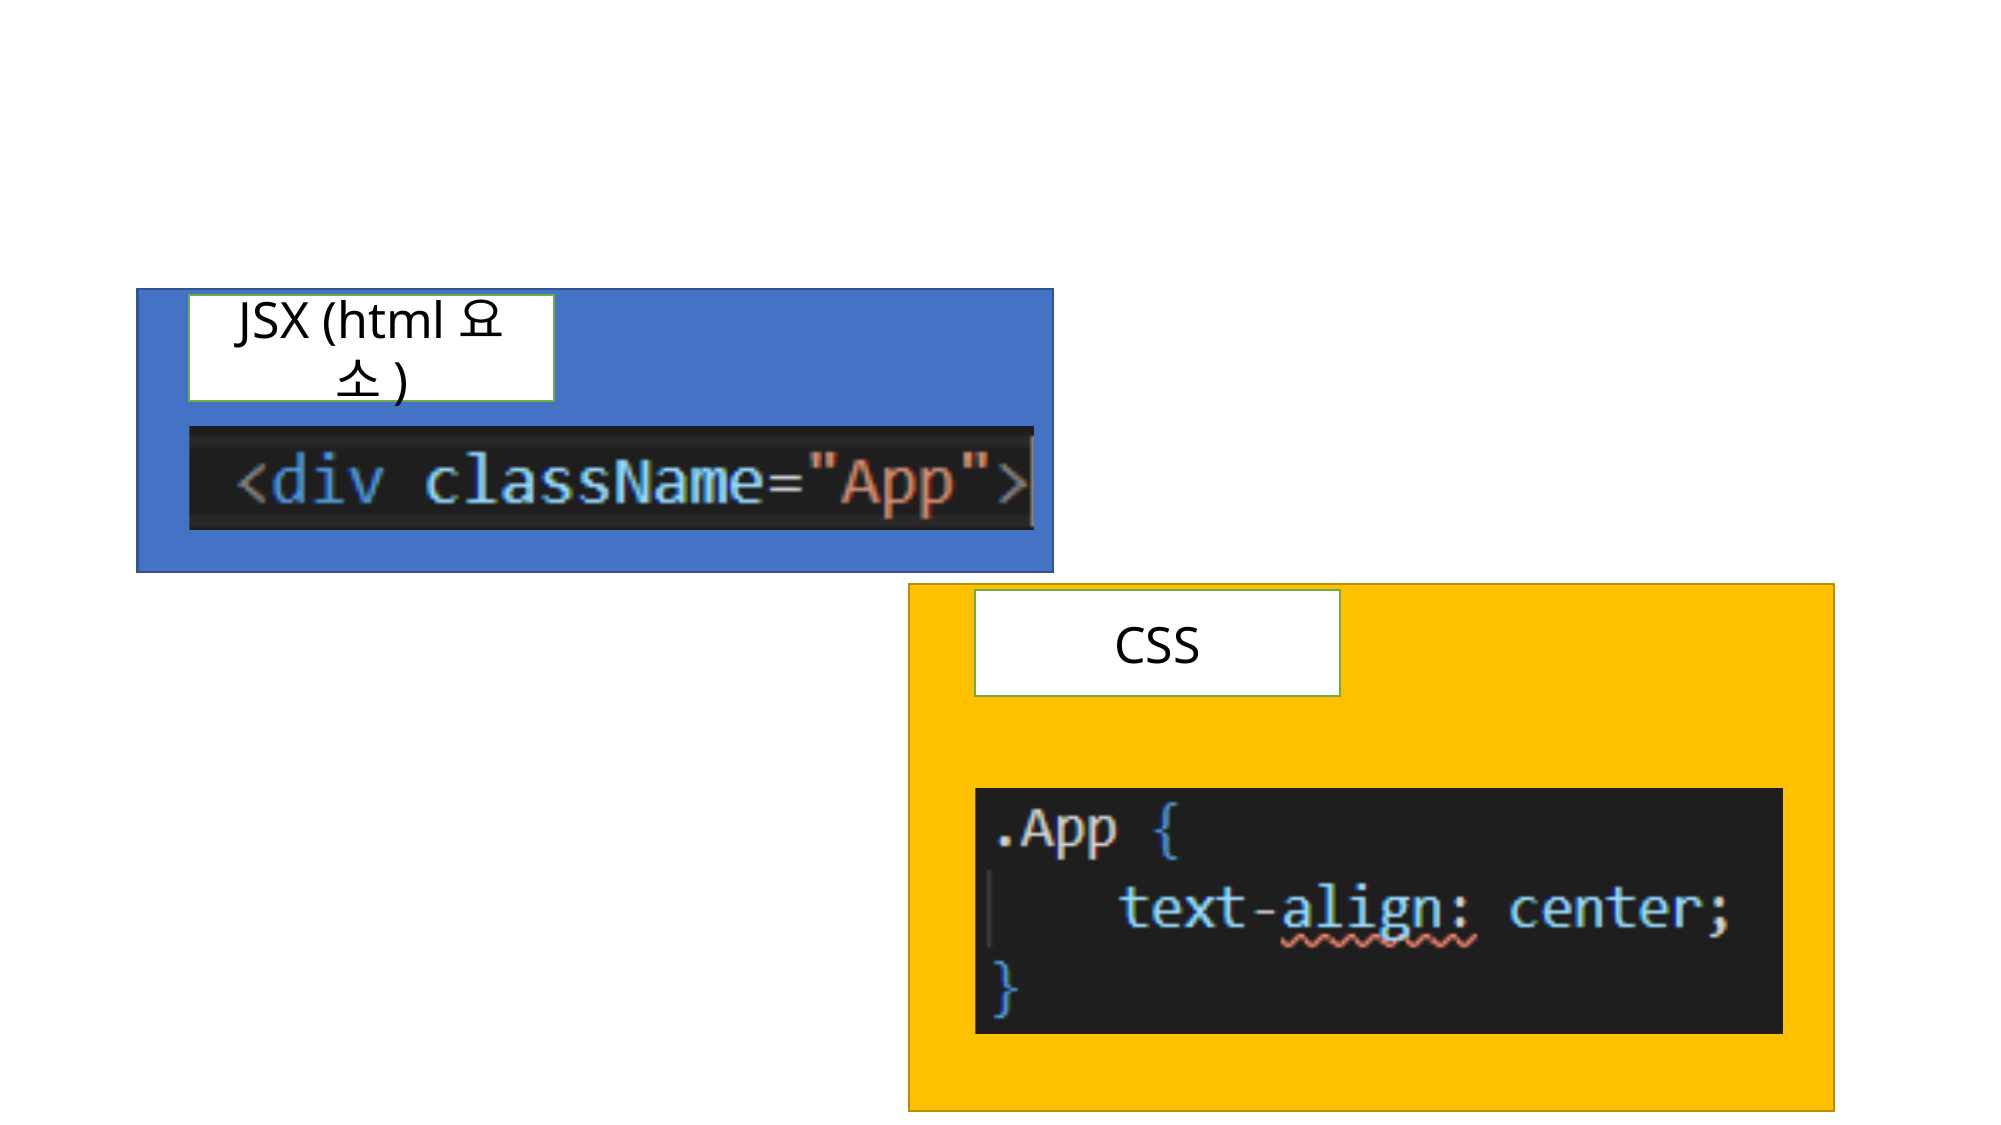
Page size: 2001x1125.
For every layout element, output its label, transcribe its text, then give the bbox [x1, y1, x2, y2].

picture [975, 788, 1783, 1034]
picture [189, 426, 1034, 530]
text_box [136, 288, 1054, 573]
text_box [908, 583, 1835, 1112]
text_box CSS [974, 589, 1341, 697]
text_box JSX (html요소) [188, 294, 555, 402]
